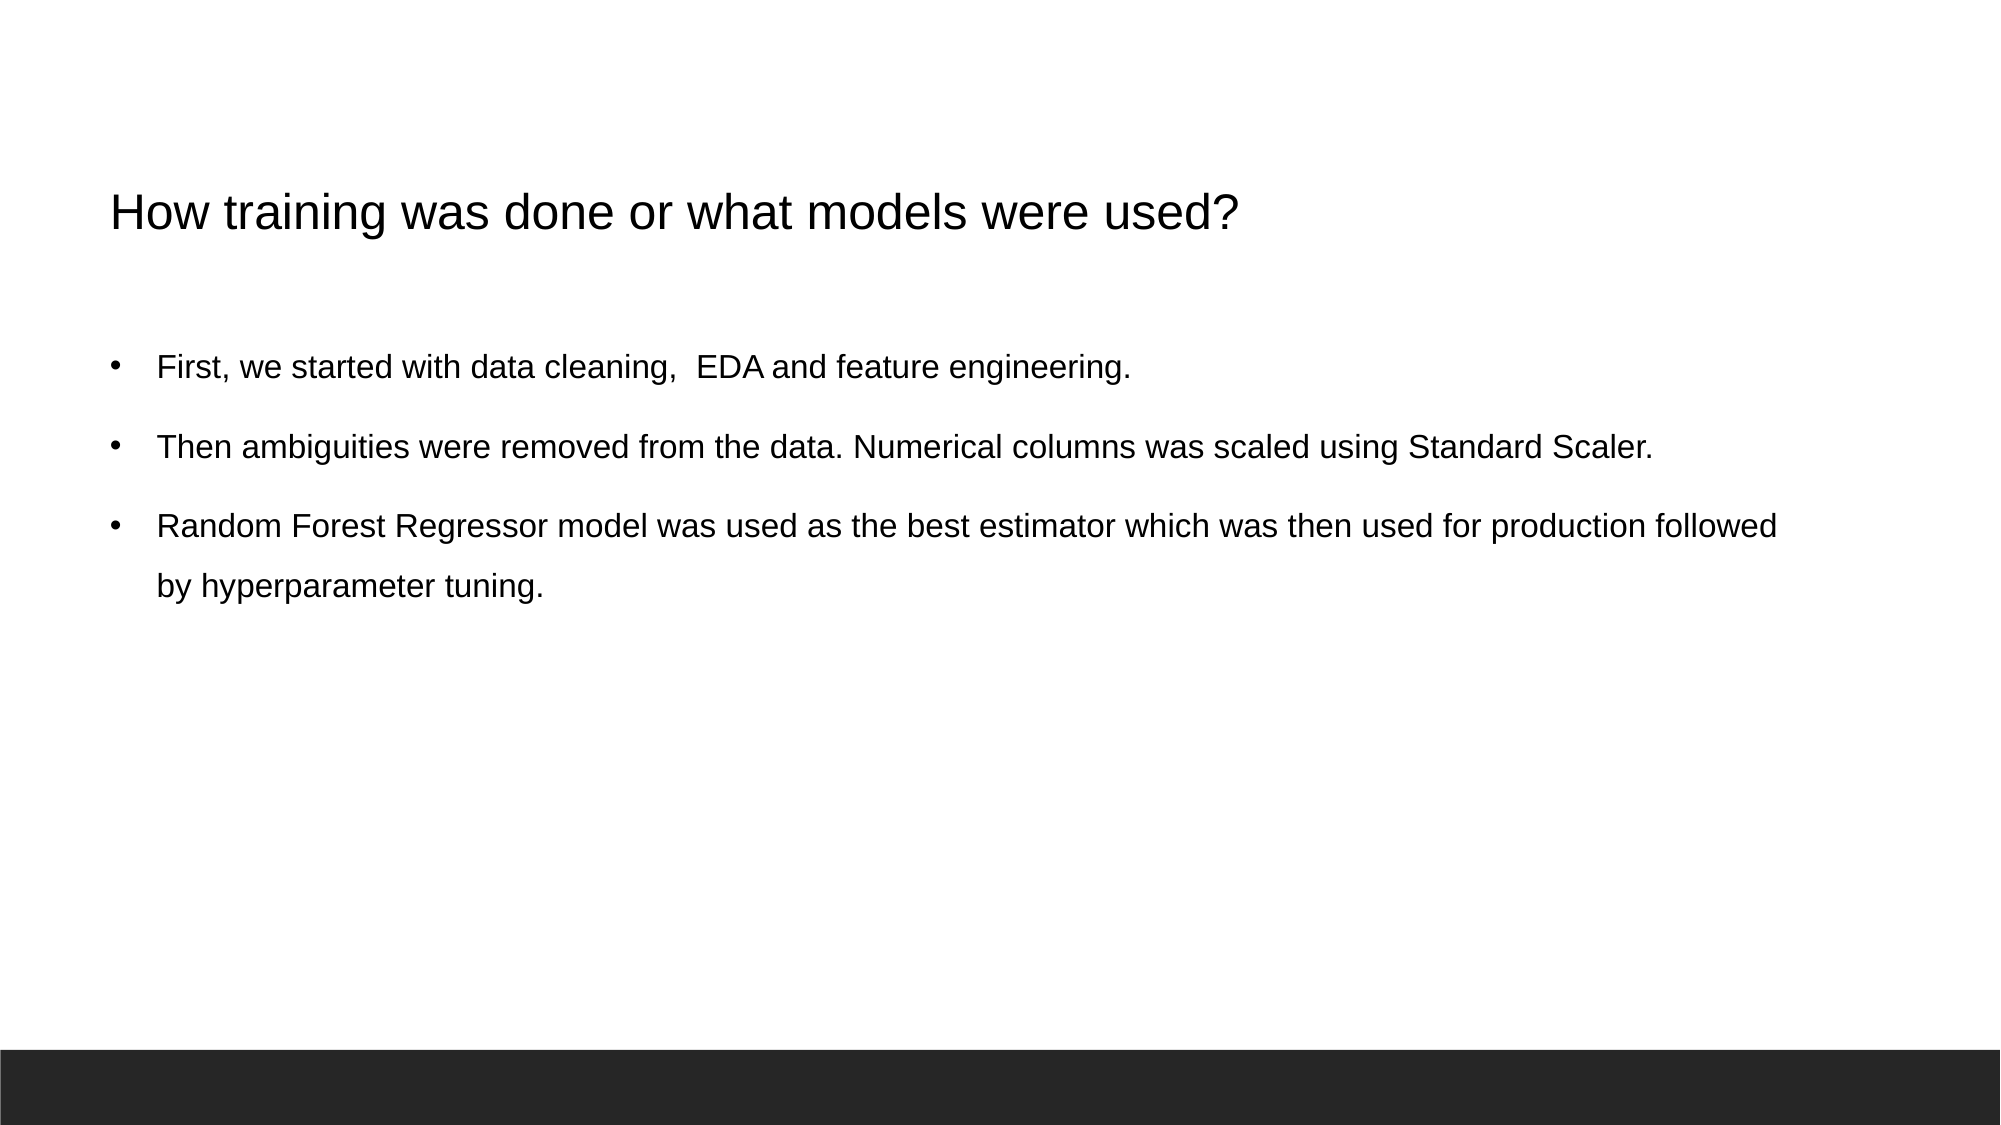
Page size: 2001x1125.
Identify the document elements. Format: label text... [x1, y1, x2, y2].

text_box How training was done or what models were used? First, we started with data cleaning, EDA and feature engineering. Then ambiguities were removed from the data. Numerical columns was scaled using Standard Scaler. Random Forest Regressor model was used as the best estimator which was then used for production followed by hyperparameter tuning. [94, 172, 1816, 657]
